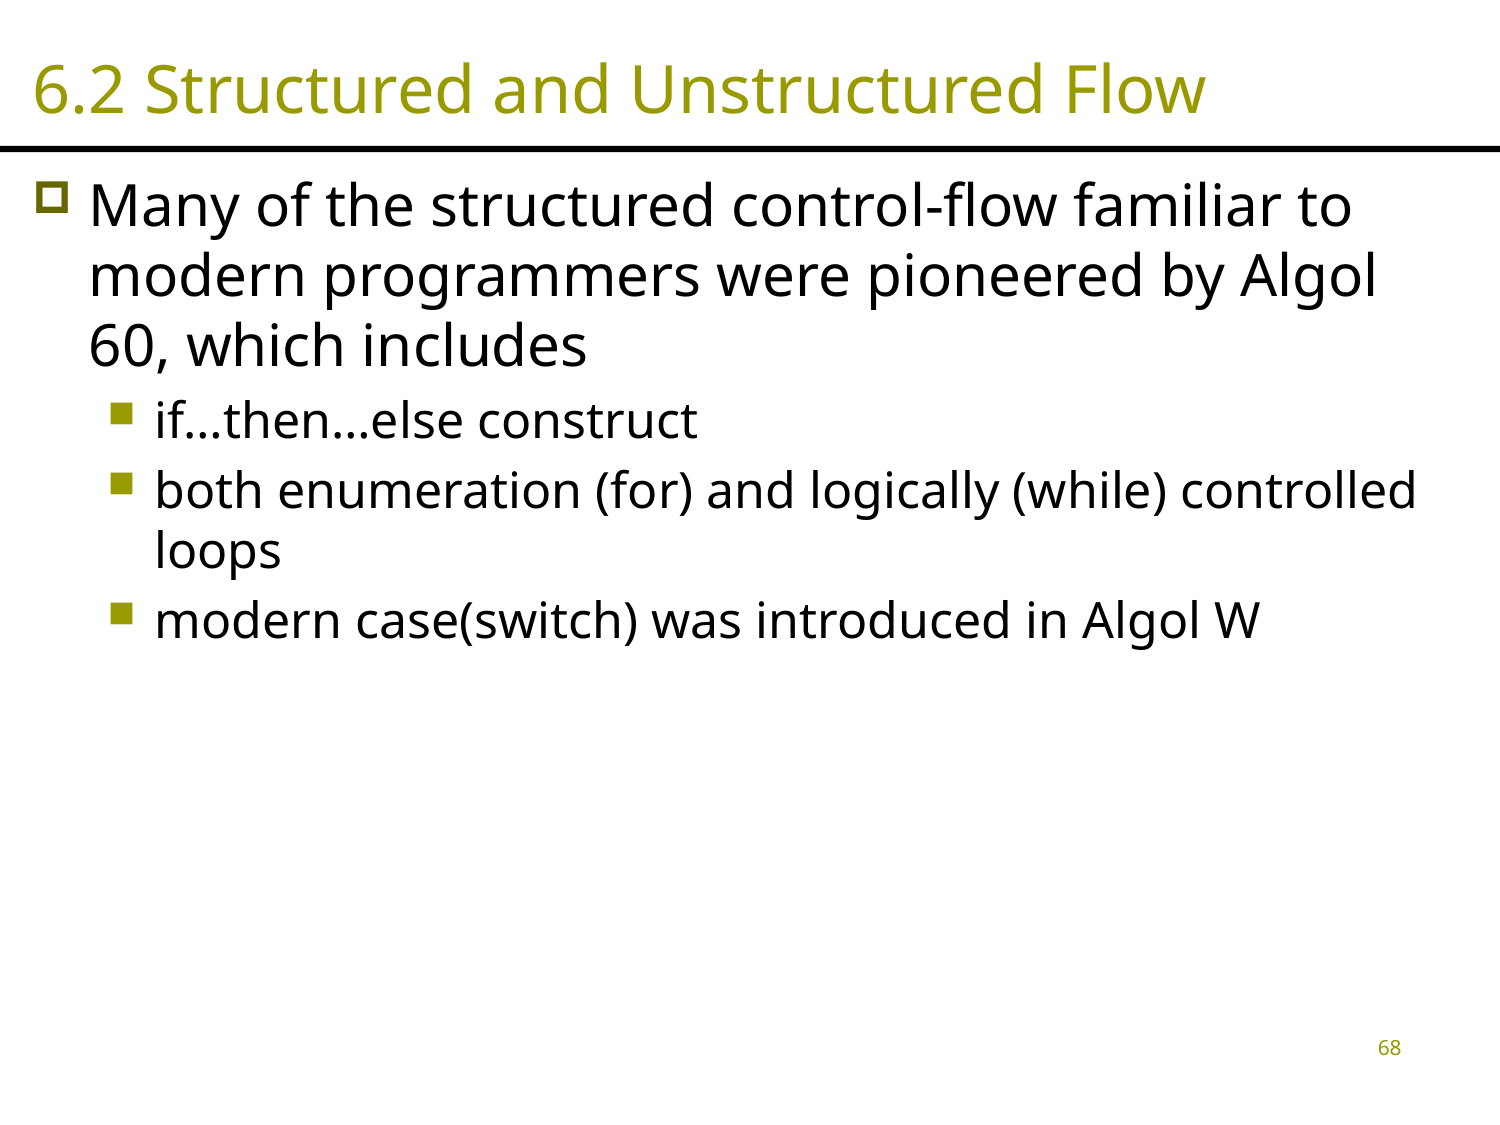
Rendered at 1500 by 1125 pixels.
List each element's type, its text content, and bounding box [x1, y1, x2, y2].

list Many of the structured control-flow familiar to modern programmers were pioneered by Algol 60, which includes if…then…else construct both enumeration (for) and logically (while) controlled loops modern case(switch) was introduced in Algol W [17, 160, 1483, 1006]
title 6.2 Structured and Unstructured Flow [17, 7, 1483, 135]
slide_number 68 [1066, 1026, 1417, 1102]
